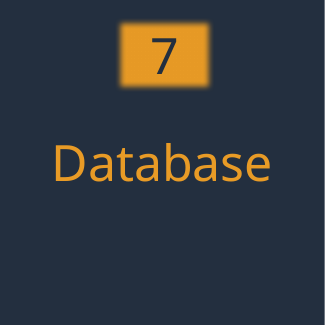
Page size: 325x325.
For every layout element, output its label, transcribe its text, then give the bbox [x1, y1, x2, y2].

text_box Database [0, 124, 325, 200]
text_box 7 [125, 28, 204, 82]
